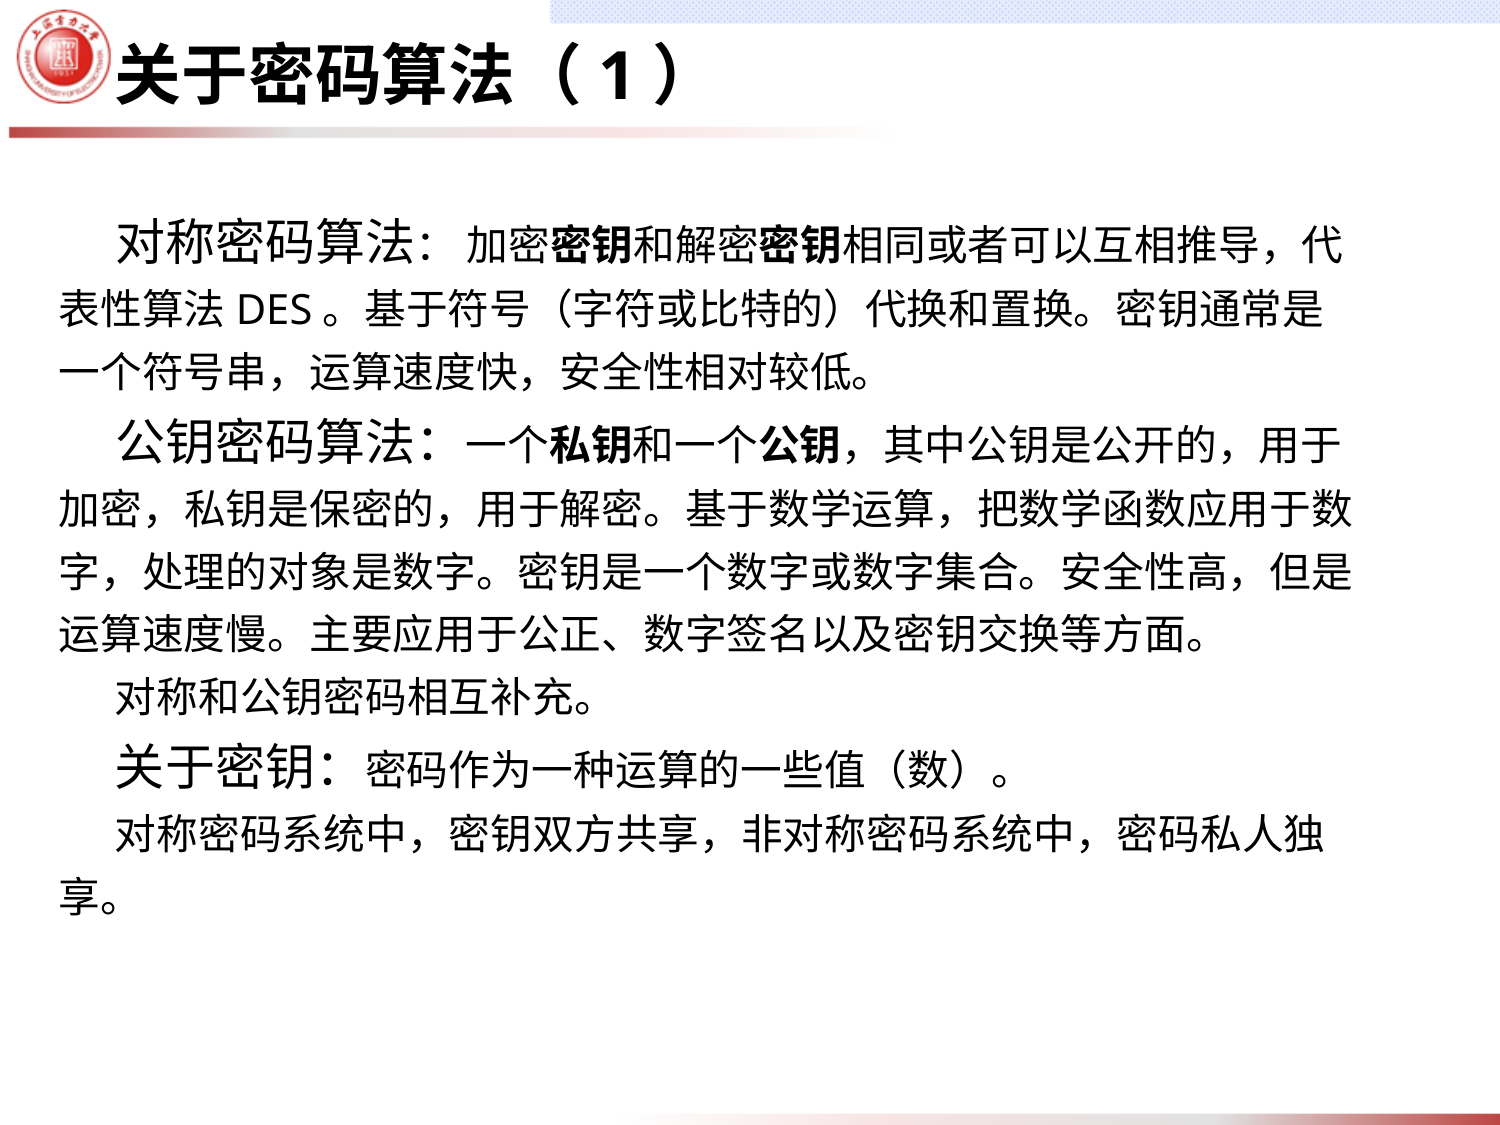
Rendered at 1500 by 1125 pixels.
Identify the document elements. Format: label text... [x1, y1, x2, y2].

text_box 关于密码算法（1） [99, 30, 1283, 121]
text_box 对称密码算法： 加密密钥和解密密钥相同或者可以互相推导，代表性算法DES。基于符号（字符或比特的）代换和置换。密钥通常是一个符号串，运算速度快，安全性相对较低。 公钥密码算法：一个私钥和一个公钥，其中公钥是公开的，用于加密，私钥是保密的，用于解密。基于数学运算，把数学函数应用于数字，处理的对象是数字。密钥是一个数字或数字集合。安全性高，但是运算速度慢。主要应用于公正、数字签名以及密钥交换等方面。 对称和公钥密码相互补充。 关于密钥：密码作为一种运算的一些值（数）。 对称密码系统中，密钥双方共享，非对称密码系统中，密码私人独享。 [43, 188, 1379, 1125]
picture [0, 0, 1500, 1125]
